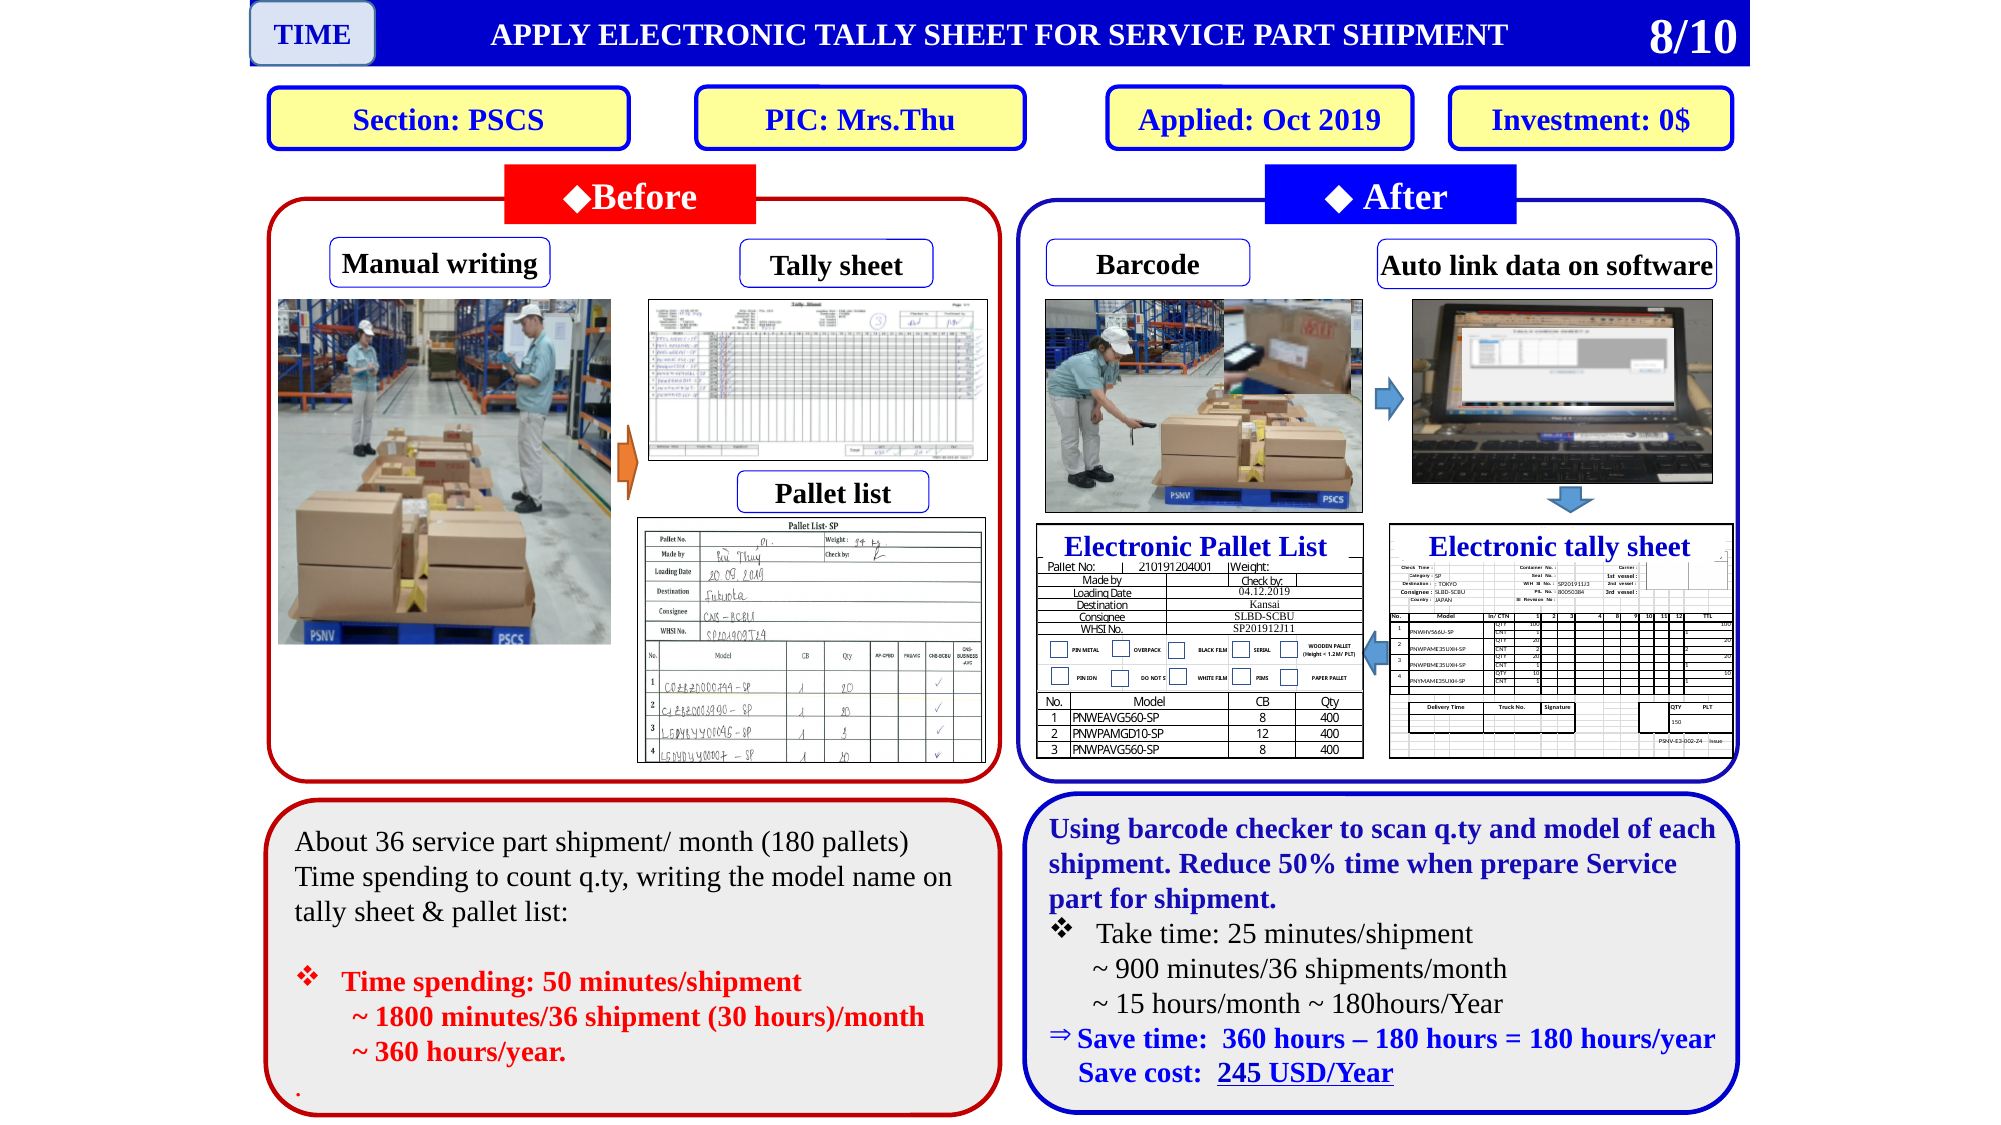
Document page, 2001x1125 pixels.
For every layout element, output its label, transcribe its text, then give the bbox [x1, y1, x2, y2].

text_box Section: PSCS [268, 87, 629, 149]
text_box ◆Before [504, 164, 757, 225]
text_box About 36 service part shipment/ month (180 pallets) Time spending to count q.ty, writing the model name on tally sheet & pallet list: Time spending: 50 minutes/shipment ~ 1800 minutes/36 shipment (30 hours)/month ~ 360 hours/year. . [263, 788, 1032, 1101]
picture [1045, 299, 1363, 513]
text_box Pallet list [737, 470, 929, 513]
picture [648, 299, 988, 460]
text_box [268, 198, 1000, 782]
text_box Applied: Oct 2019 [1107, 86, 1413, 149]
text_box Investment: 0$ [1449, 87, 1733, 149]
text_box [1018, 200, 1738, 782]
text_box TIME [248, 0, 377, 67]
text_box [265, 1064, 984, 1116]
picture [278, 299, 612, 645]
text_box [1364, 630, 1389, 676]
text_box [617, 424, 639, 501]
text_box 8/10 [1637, 8, 1750, 59]
text_box [1374, 376, 1405, 422]
text_box Barcode [1046, 239, 1250, 286]
text_box APPLY ELECTRONIC TALLY SHEET FOR SERVICE PART SHIPMENT [365, 0, 1750, 67]
text_box [1546, 486, 1595, 514]
picture [1412, 299, 1712, 484]
text_box Using barcode checker to scan q.ty and model of each shipment. Reduce 50% time when prepare Service part for shipment. Take time: 25 minutes/shipment ~ 900 minutes/36 shipments/month ~ 15 hours/month ~ 180hours/Year Save time: 360 hours – 180 hours = 180 hours/year Save cost: 245 USD/Year [1017, 784, 1764, 1114]
text_box Auto link data on software [1377, 239, 1717, 289]
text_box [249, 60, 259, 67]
text_box Manual writing [329, 237, 551, 288]
text_box ◆ After [1264, 164, 1517, 225]
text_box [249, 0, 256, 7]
picture [637, 517, 986, 763]
picture [1390, 524, 1733, 758]
text_box PIC: Mrs.Thu [696, 86, 1025, 149]
picture [1037, 524, 1363, 758]
text_box Tally sheet [739, 239, 934, 288]
